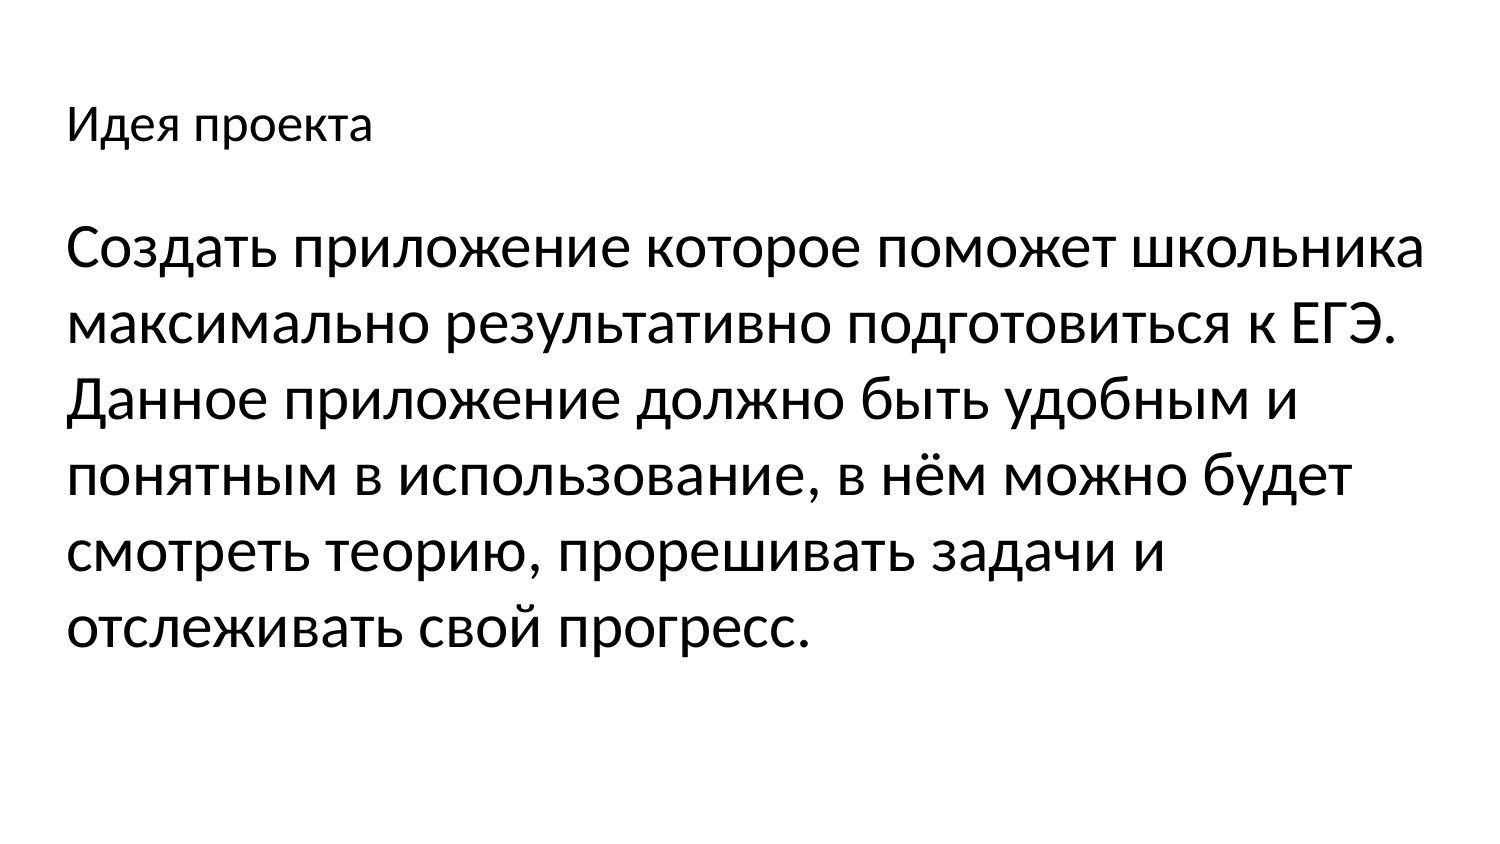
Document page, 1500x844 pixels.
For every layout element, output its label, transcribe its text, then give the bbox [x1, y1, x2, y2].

list Создать приложение которое поможет школьника максимально результативно подготовиться к ЕГЭ. Данное приложение должно быть удобным и понятным в использование, в нём можно будет смотреть теорию, прорешивать задачи и отслеживать свой прогресс. [51, 189, 1449, 750]
title Идея проекта [51, 72, 1449, 167]
